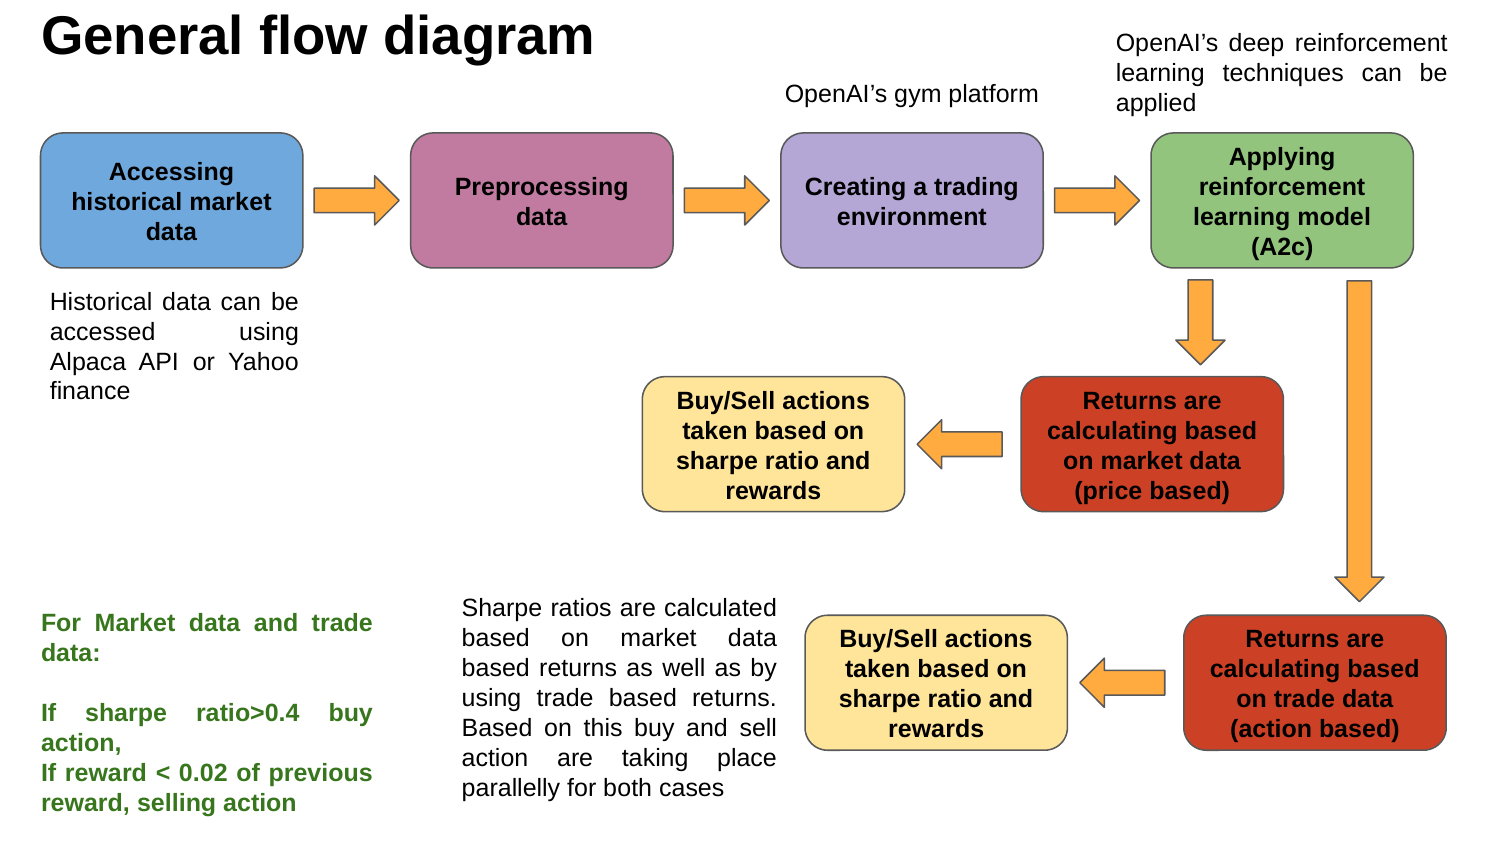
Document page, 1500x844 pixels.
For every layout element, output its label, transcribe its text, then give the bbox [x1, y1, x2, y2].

text_box OpenAI’s gym platform [766, 62, 1058, 123]
text_box [1334, 280, 1385, 602]
text_box Returns are calculating based on trade data (action based) [1183, 615, 1447, 751]
text_box [917, 419, 1003, 469]
text_box Buy/Sell actions taken based on sharpe ratio and rewards [805, 615, 1068, 751]
text_box Accessing historical market data [40, 132, 303, 268]
text_box OpenAI’s deep reinforcement learning techniques can be applied [1100, 11, 1464, 132]
text_box Creating a trading environment [780, 132, 1044, 268]
text_box [1079, 658, 1165, 708]
text_box Preprocessing data [410, 132, 674, 268]
title General flow diagram [26, 0, 1424, 80]
text_box [1175, 279, 1226, 365]
text_box [314, 175, 400, 226]
text_box Sharpe ratios are calculated based on market data based returns as well as by using trade based returns. Based on this buy and sell action are taking place parallelly for both cases [446, 576, 793, 817]
text_box [684, 175, 770, 226]
text_box Applying reinforcement learning model (A2c) [1151, 132, 1414, 268]
text_box Buy/Sell actions taken based on sharpe ratio and rewards [642, 376, 905, 512]
text_box Historical data can be accessed using Alpaca API or Yahoo finance [34, 270, 315, 421]
text_box Returns are calculating based on market data (price based) [1021, 376, 1284, 512]
text_box For Market data and trade data: If sharpe ratio>0.4 buy action, If reward < 0.02 of previous reward, selling action [26, 591, 389, 832]
text_box [1054, 175, 1140, 226]
